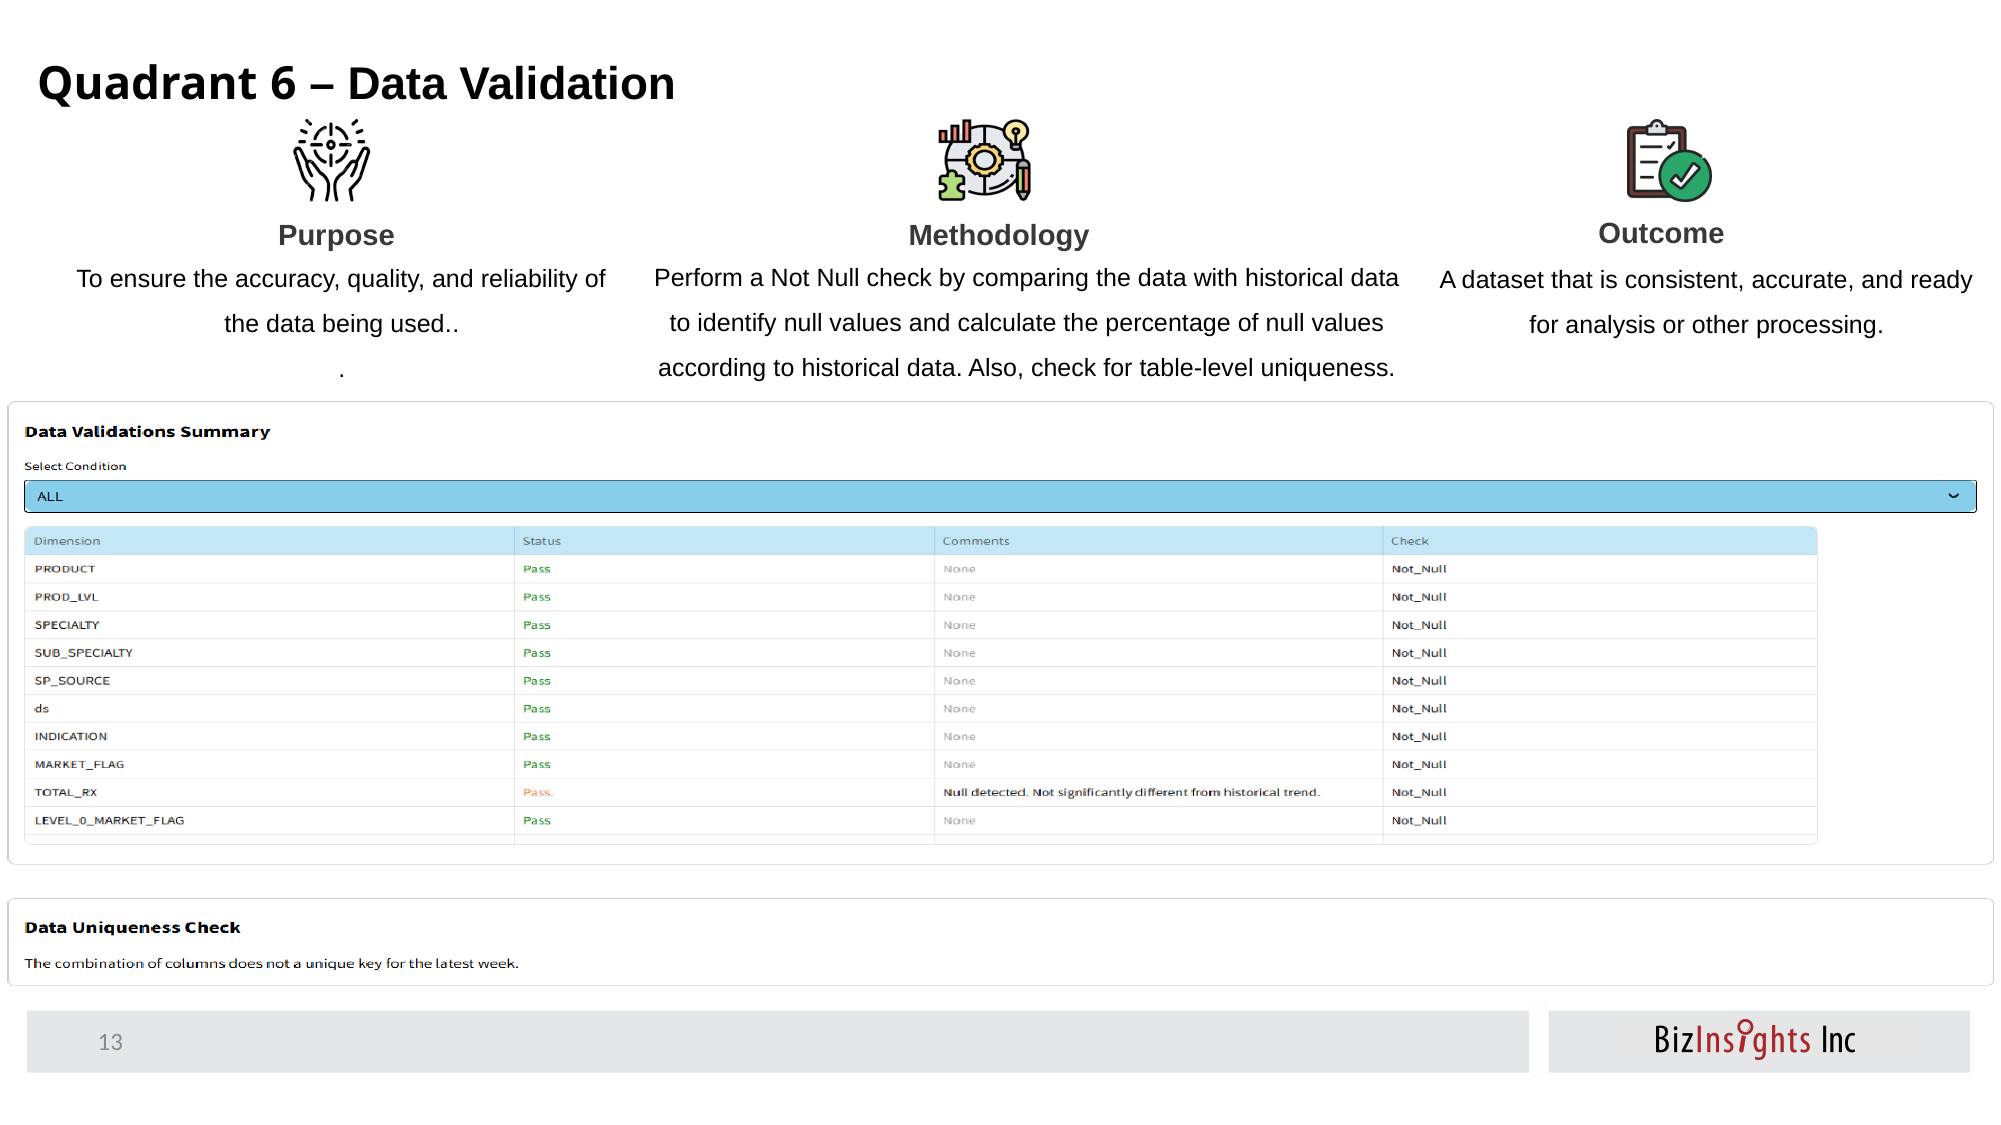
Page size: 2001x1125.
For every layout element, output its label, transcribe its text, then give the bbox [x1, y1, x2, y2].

text_box A dataset that is consistent, accurate, and ready for analysis or other processing. [1423, 248, 1992, 364]
slide_number 13 [0, 1010, 139, 1071]
text_box Outcome [1425, 190, 1898, 248]
text_box Purpose [100, 193, 573, 247]
text_box Perform a Not Null check by comparing the data with historical data to identify null values and calculate the percentage of null values according to historical data. Also, check for table-level uniqueness. [632, 239, 1423, 389]
picture [0, 0, 2000, 1125]
text_box To ensure the accuracy, quality, and reliability of the data being used.. . [63, 247, 621, 363]
text_box Methodology [762, 193, 1236, 238]
text_box Quadrant 6 – Data Validation [37, 0, 1300, 110]
